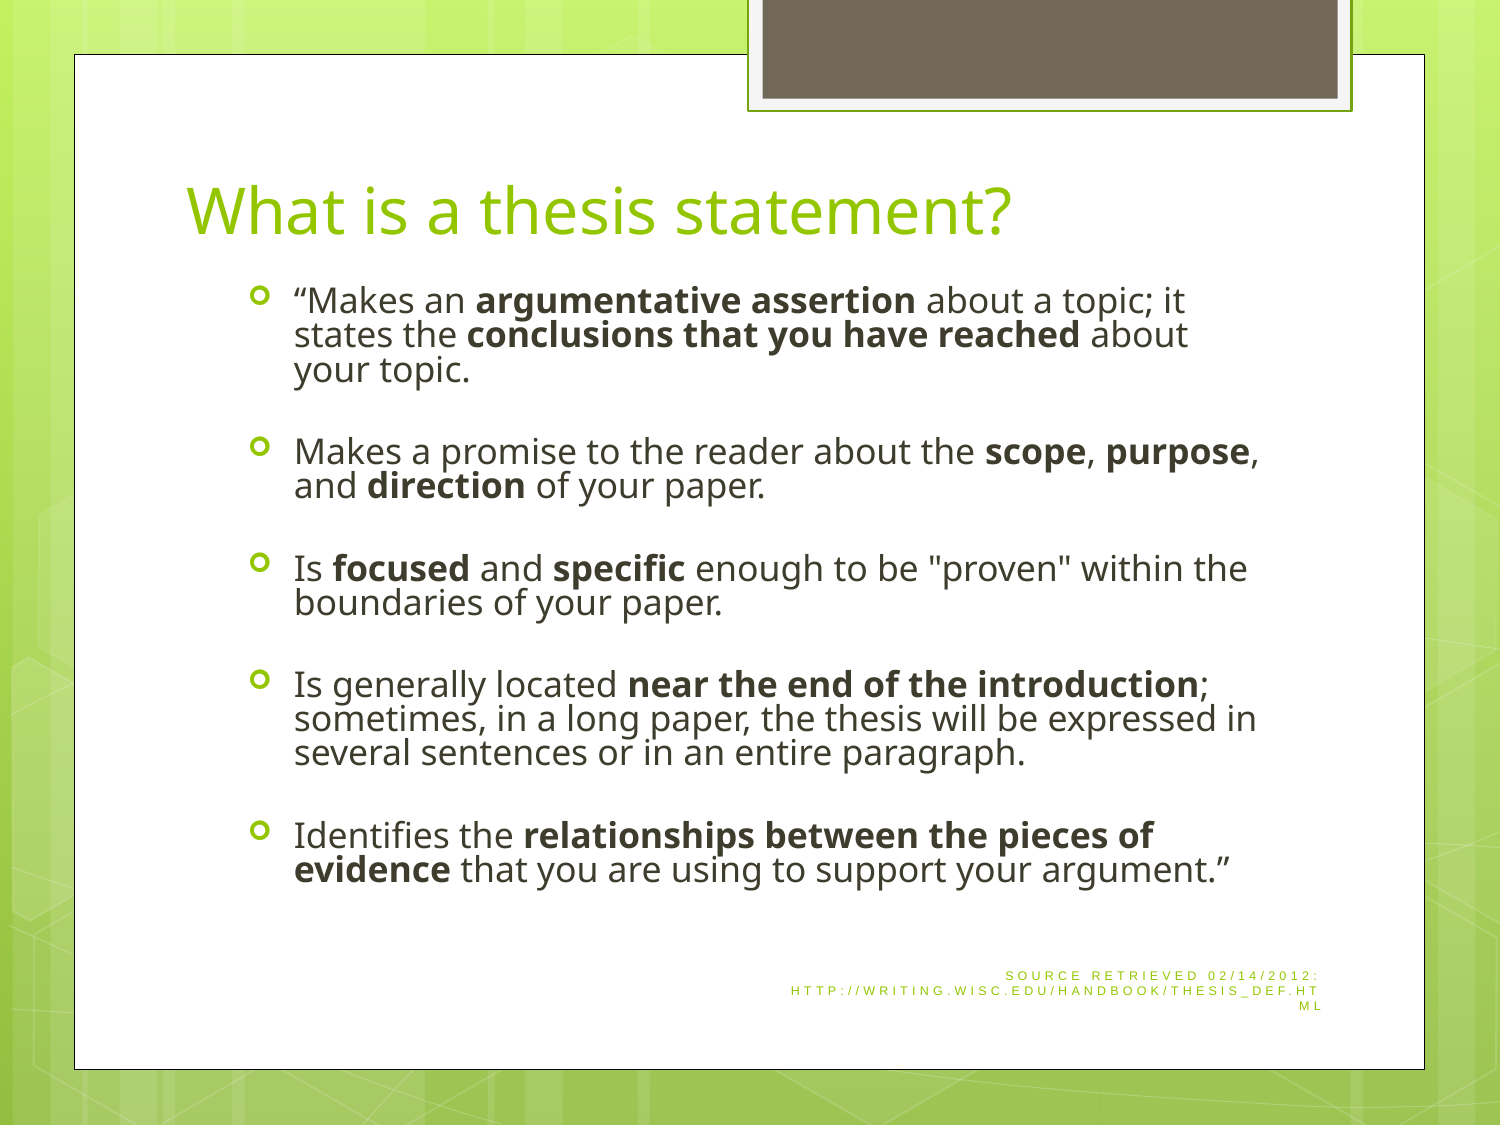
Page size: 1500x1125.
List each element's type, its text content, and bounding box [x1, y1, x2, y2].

footer Source Retrieved 02/14/2012: http://writing.wisc.edu/Handbook/thesis_def.html [761, 960, 1336, 1020]
list “Makes an argumentative assertion about a topic; it states the conclusions that you have reached about your topic. Makes a promise to the reader about the scope, purpose, and direction of your paper. Is focused and specific enough to be "proven" within the boundaries of your paper. Is generally located near the end of the introduction; sometimes, in a long paper, the thesis will be expressed in several sentences or in an entire paragraph. Identifies the relationships between the pieces of evidence that you are using to support your argument.” [171, 278, 1283, 910]
title What is a thesis statement? [171, 113, 1324, 256]
